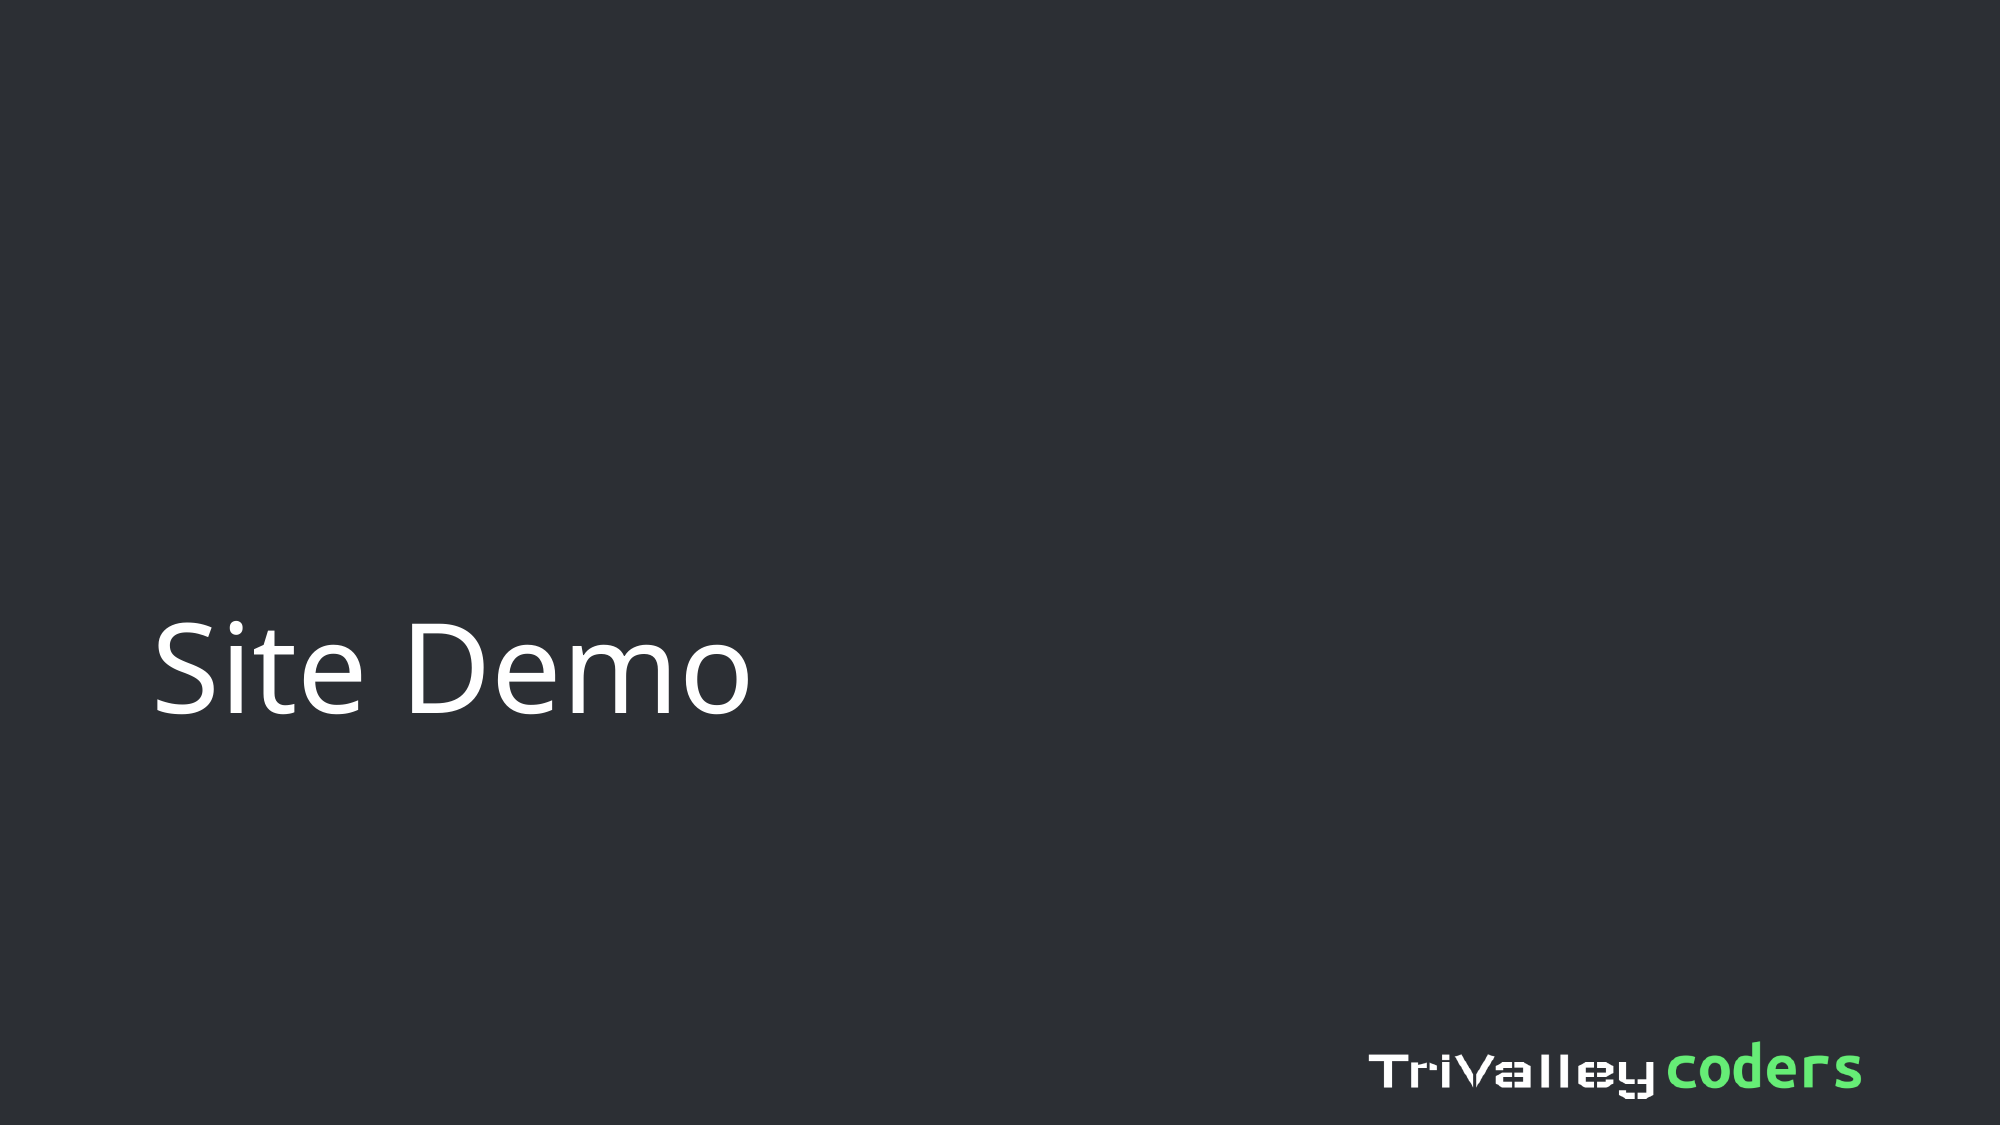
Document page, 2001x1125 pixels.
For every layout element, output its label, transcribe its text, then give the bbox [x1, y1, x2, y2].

picture [1350, 1032, 1889, 1116]
title Site Demo [136, 280, 1862, 749]
